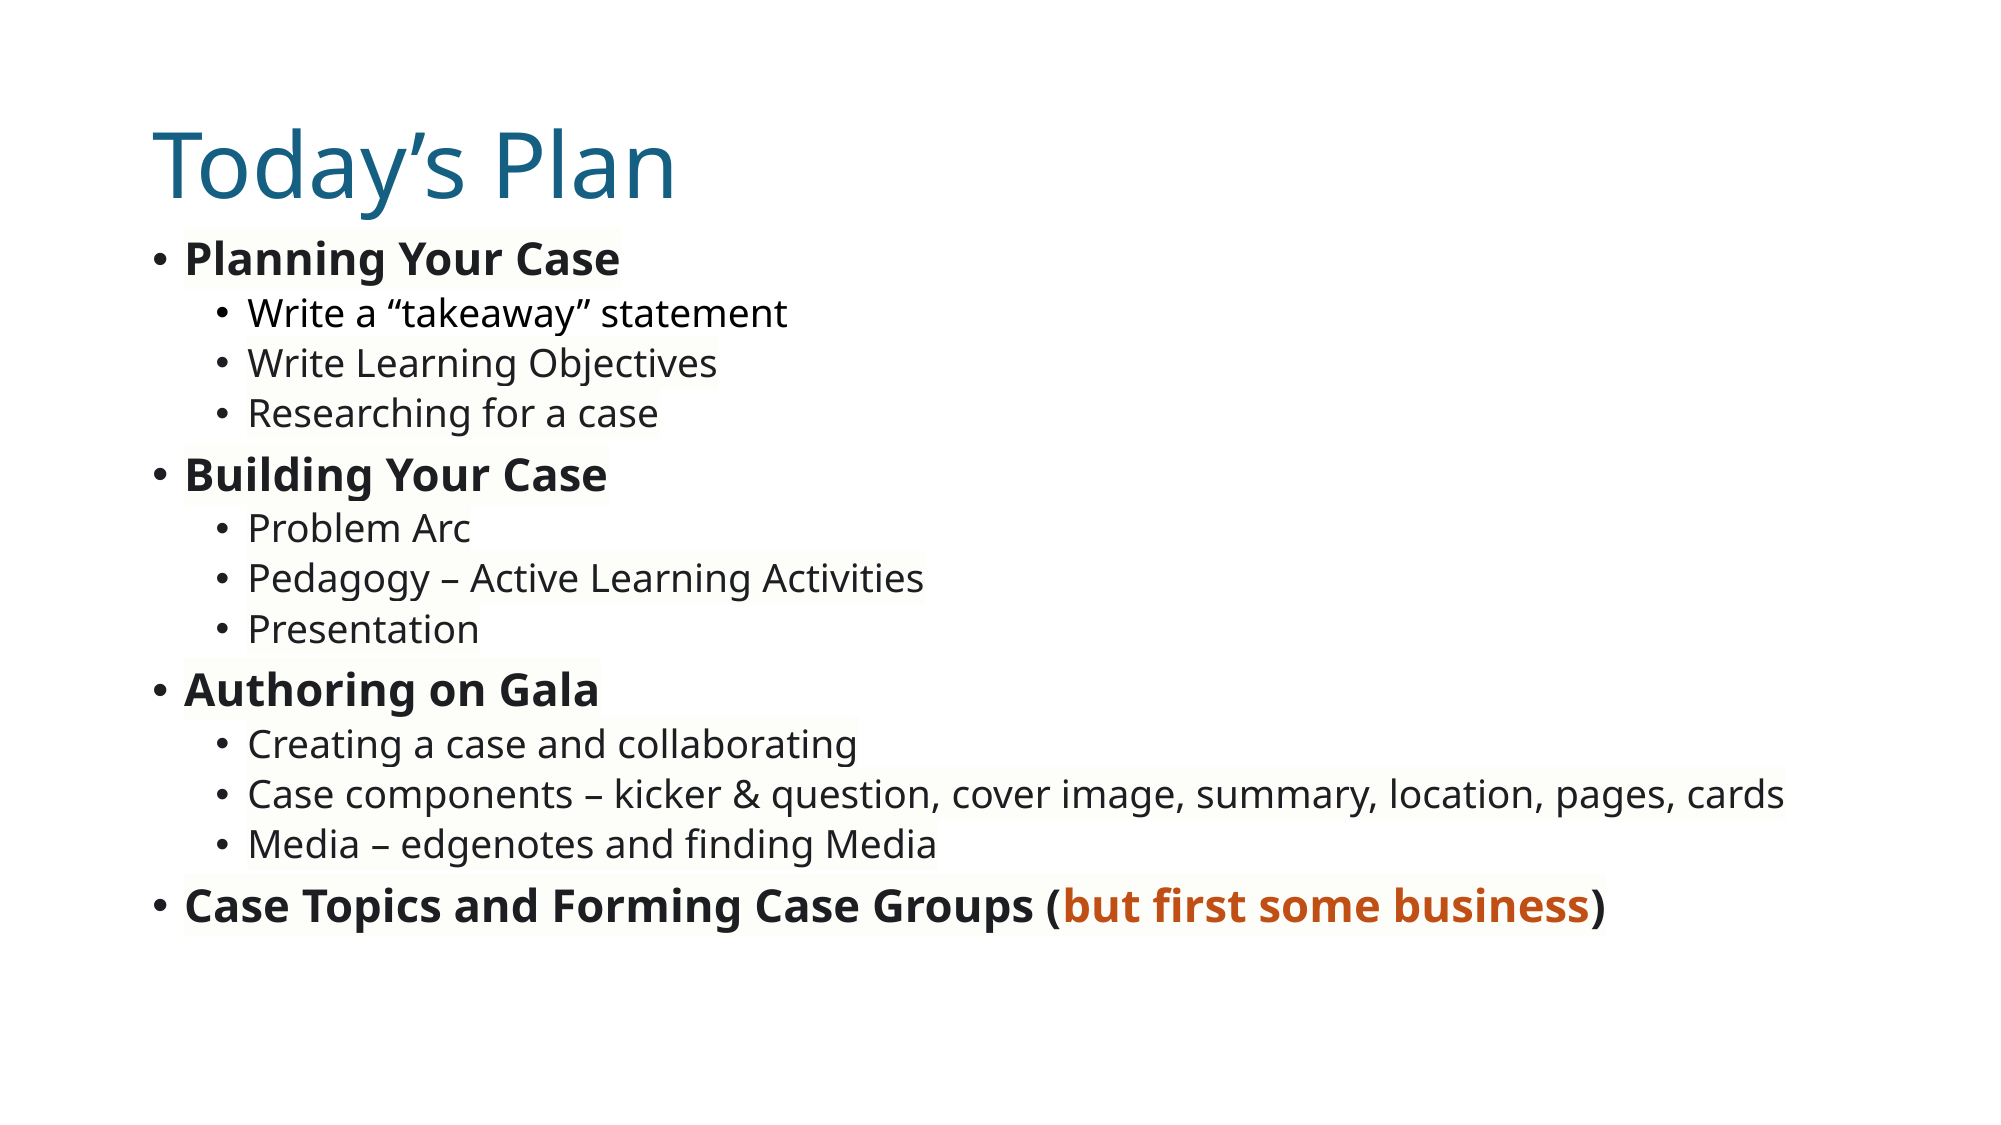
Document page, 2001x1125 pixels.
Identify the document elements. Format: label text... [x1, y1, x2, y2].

list Planning Your Case Write a “takeaway” statement Write Learning Objectives Researching for a case Building Your Case Problem Arc Pedagogy – Active Learning Activities Presentation Authoring on Gala Creating a case and collaborating Case components – kicker & question, cover image, summary, location, pages, cards Media – edgenotes and finding Media Case Topics and Forming Case Groups (but first some business) [137, 229, 1863, 943]
title Today’s Plan [137, 59, 1863, 229]
